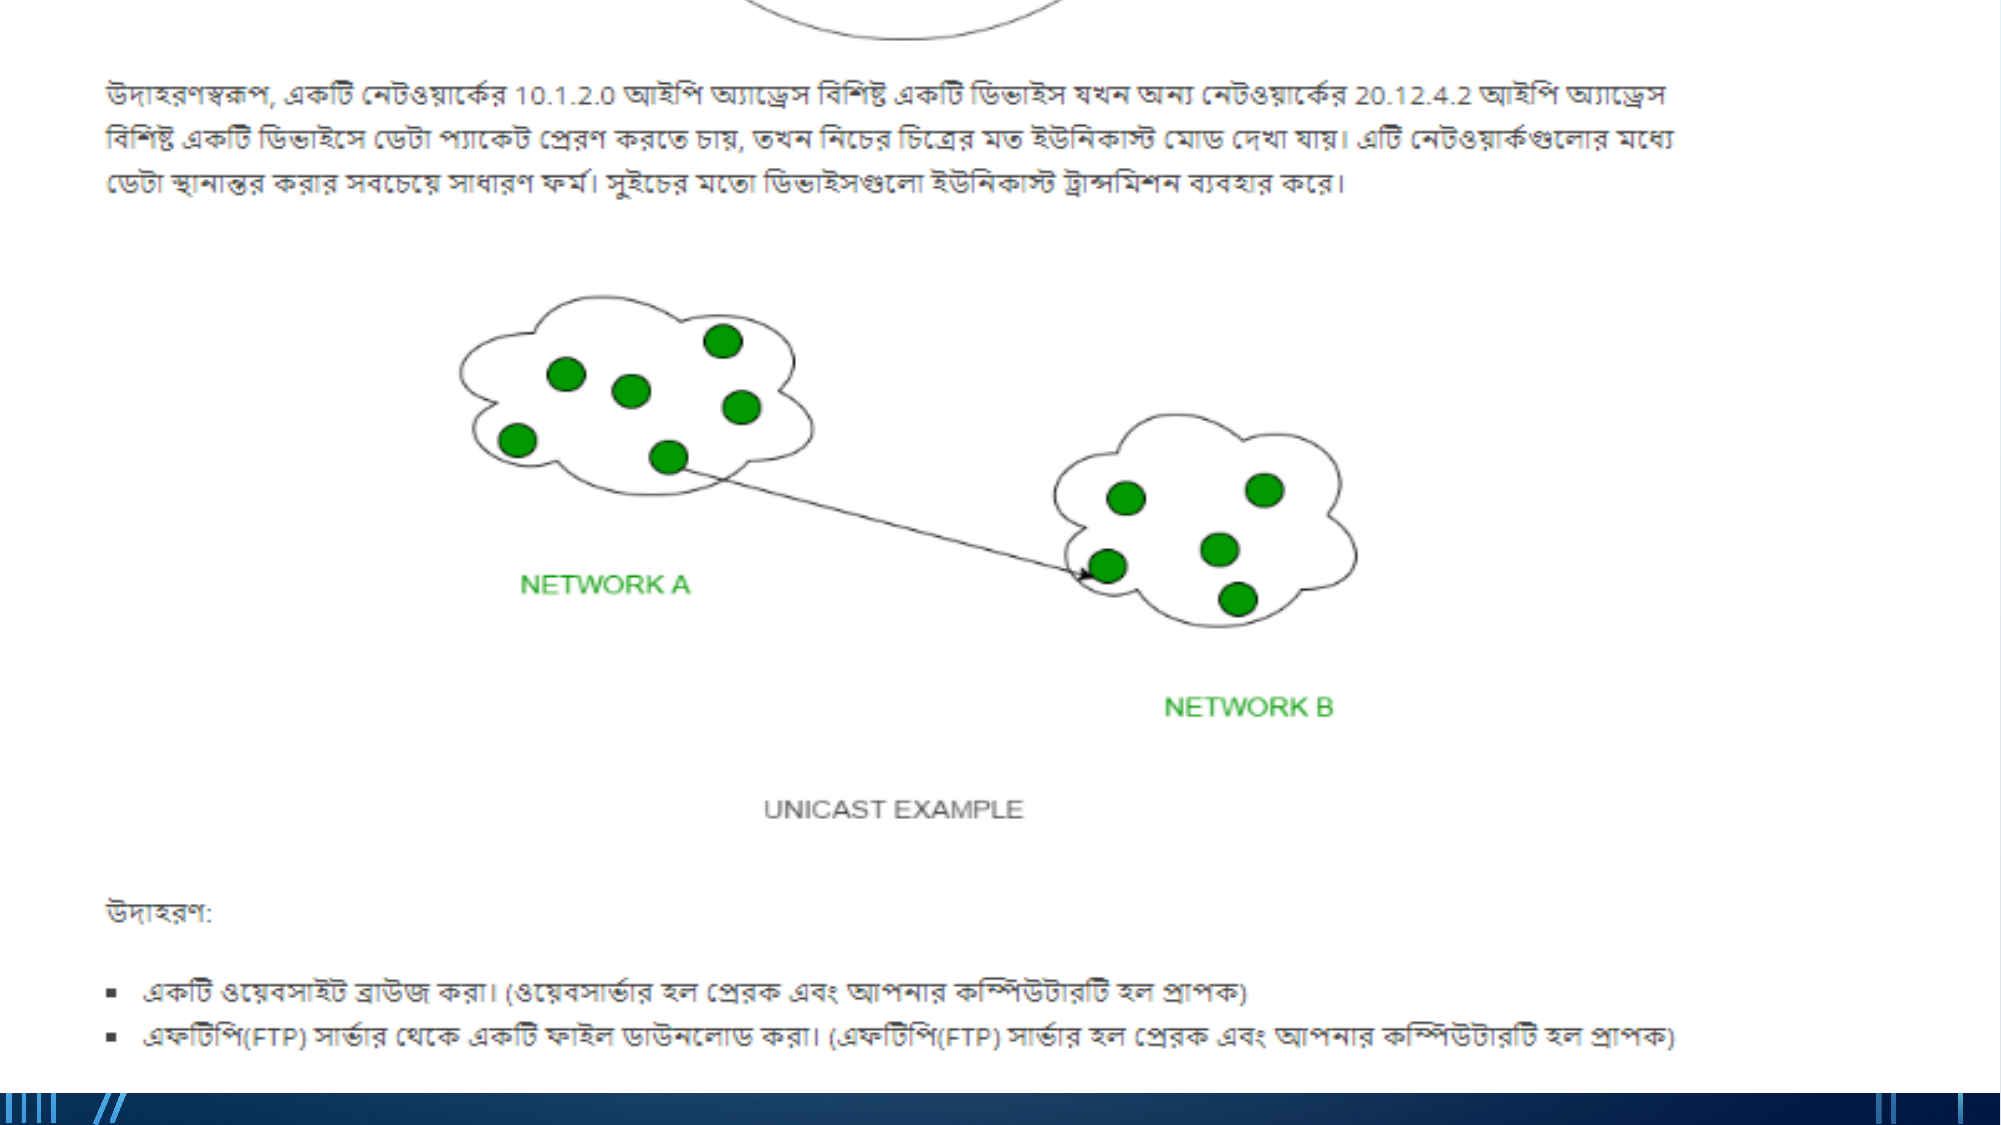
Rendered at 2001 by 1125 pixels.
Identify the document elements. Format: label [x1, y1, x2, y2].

list [0, 0, 2000, 1094]
